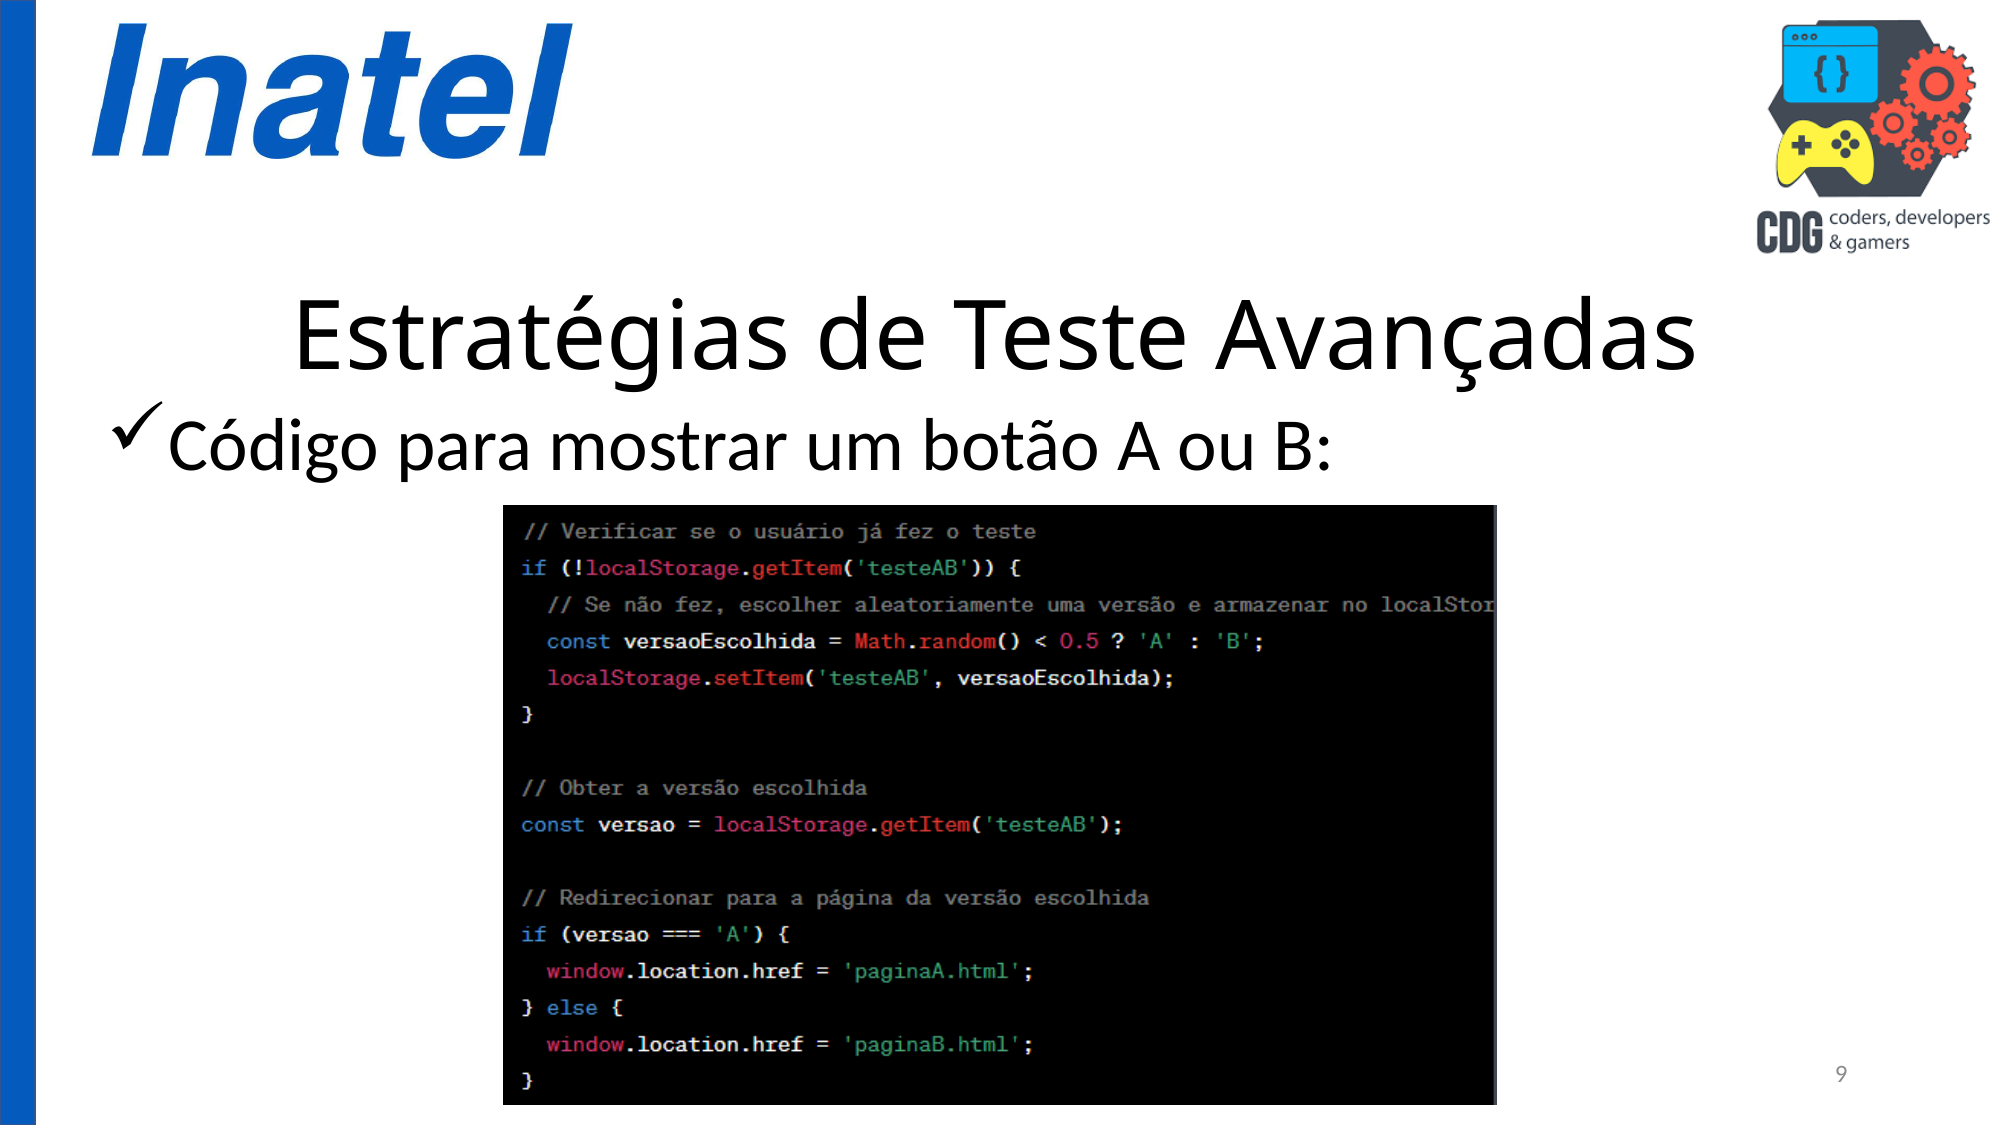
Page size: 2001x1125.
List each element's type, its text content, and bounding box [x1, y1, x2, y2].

subtitle Código para mostrar um botão A ou B: [91, 398, 1750, 1080]
picture [1745, 10, 2000, 266]
text_box [0, 0, 36, 1125]
picture [91, 23, 573, 159]
slide_number 9 [1497, 1042, 1863, 1103]
picture [503, 505, 1497, 1106]
title Estratégias de Teste Avançadas [245, 192, 1746, 398]
